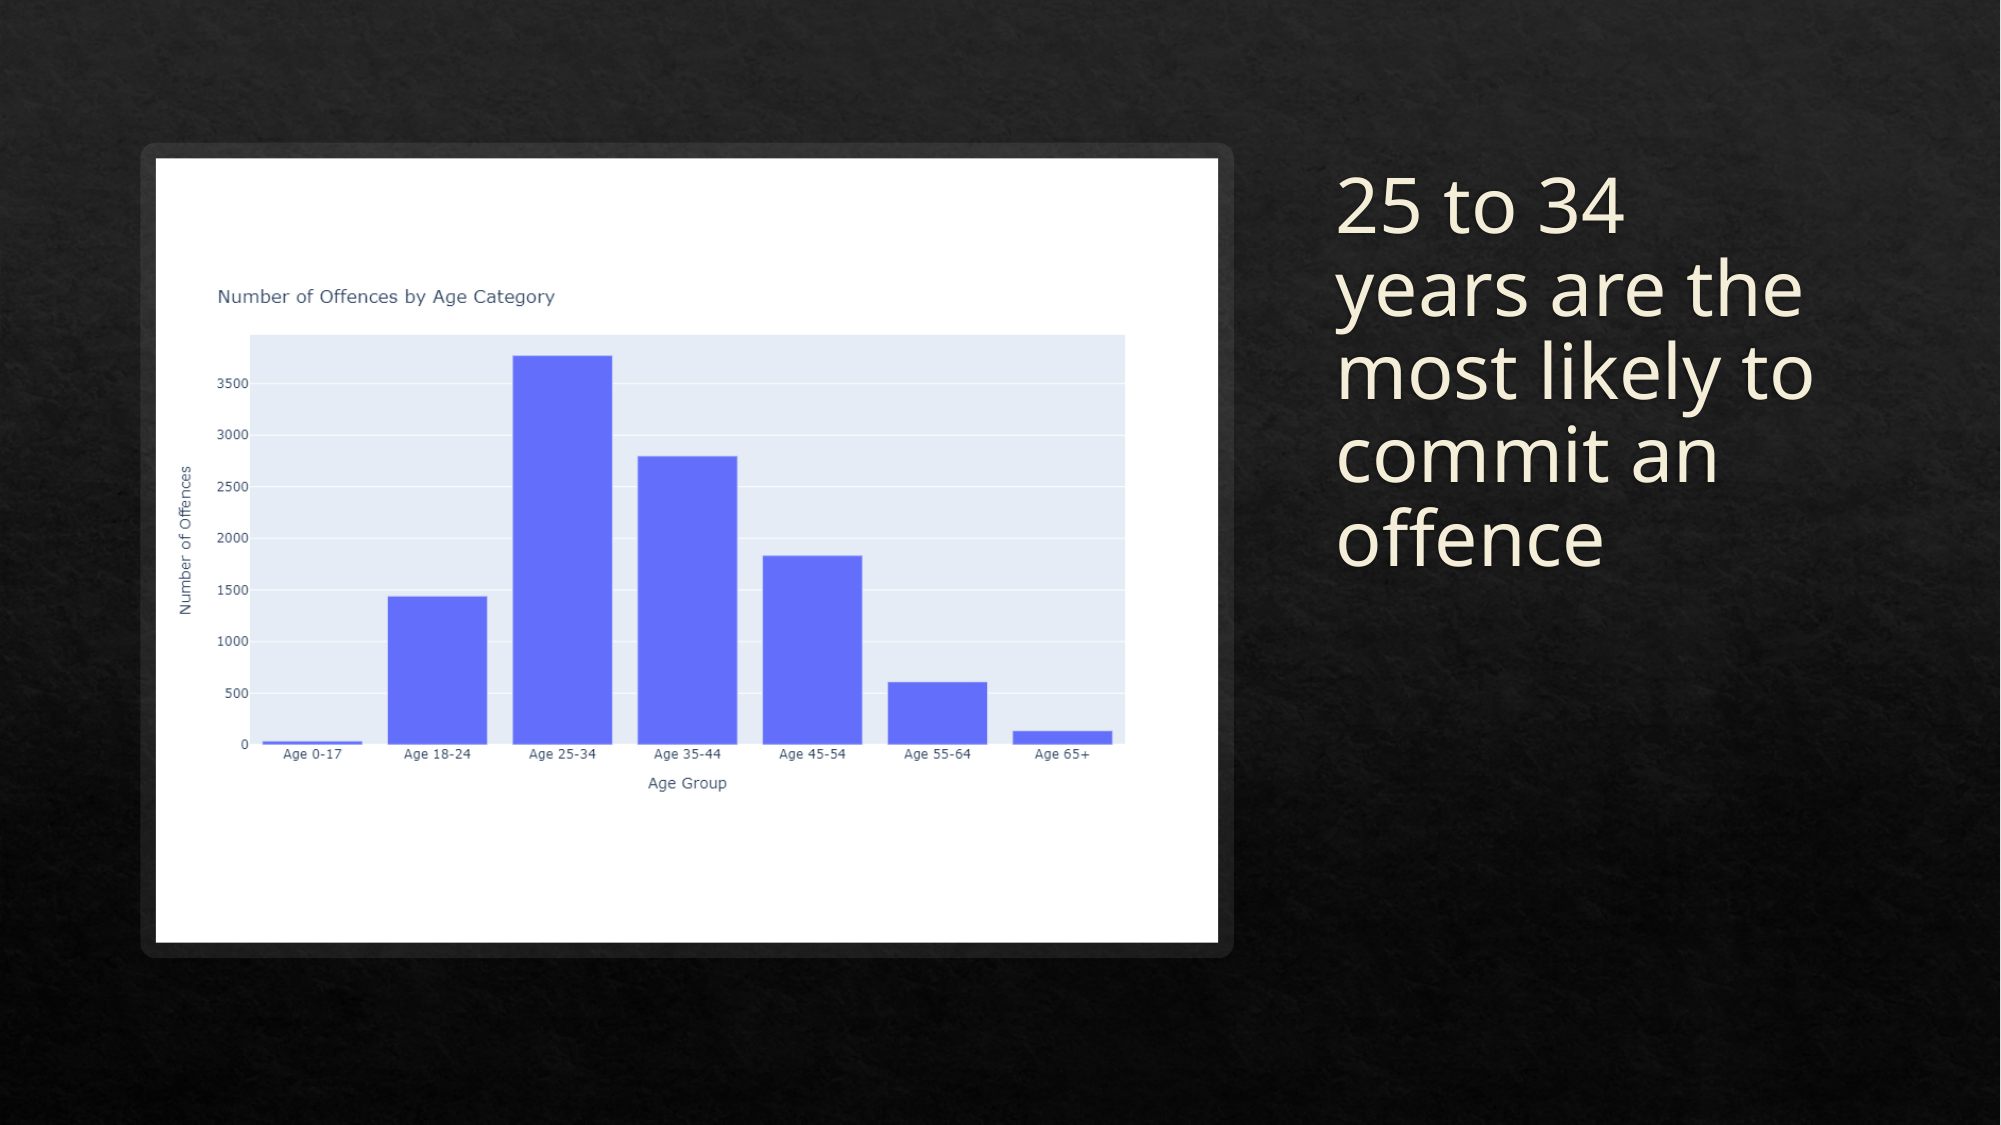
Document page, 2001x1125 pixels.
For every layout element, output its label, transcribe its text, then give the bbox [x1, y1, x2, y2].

text_box [155, 157, 1220, 944]
text_box [0, 0, 2000, 1125]
picture [165, 271, 1209, 830]
title 25 to 34 years are the most likely to commit an offence [1320, 158, 1835, 591]
